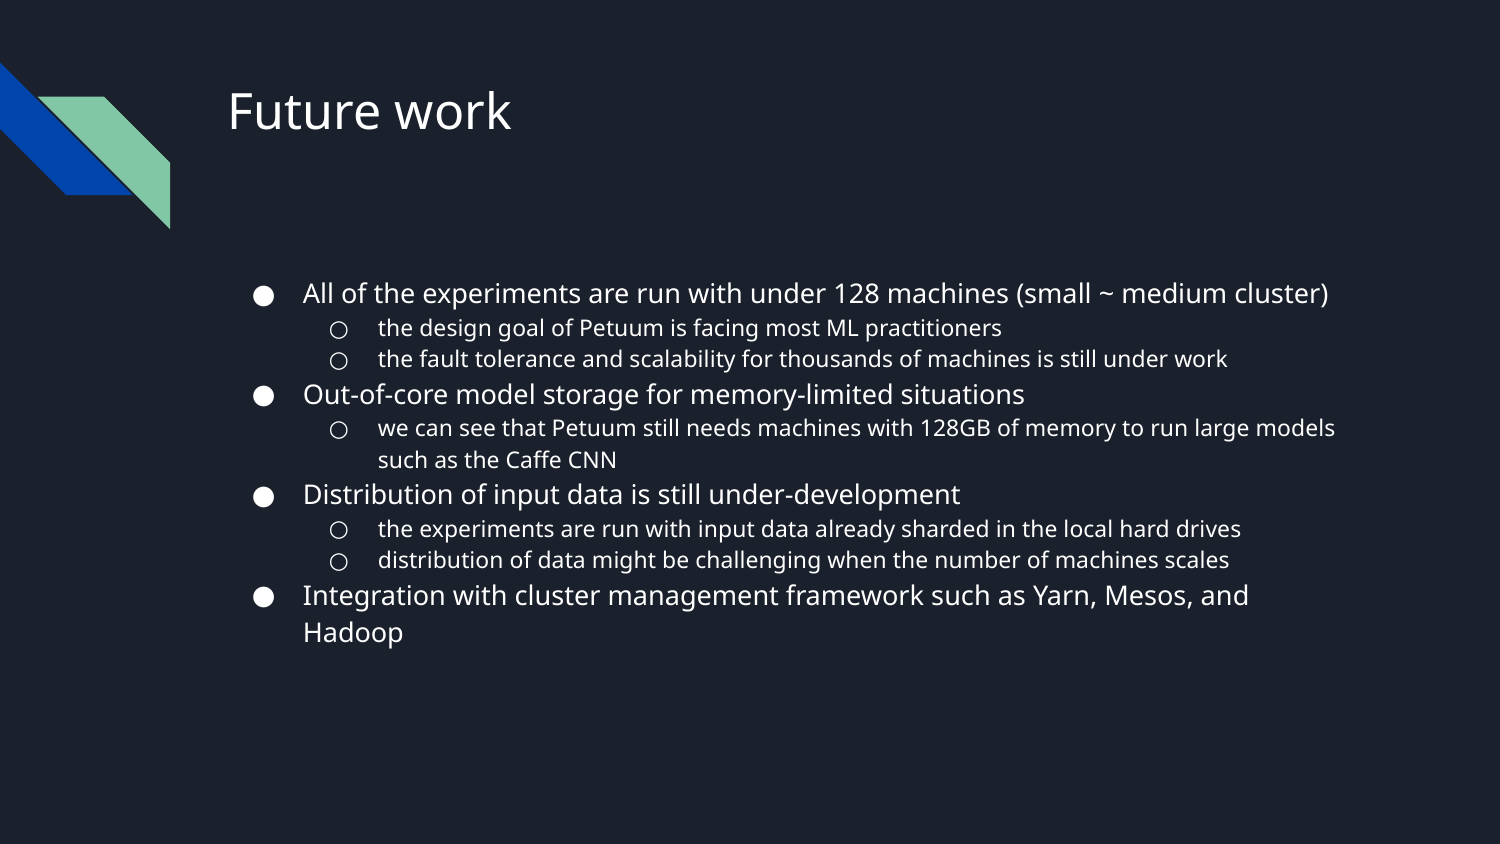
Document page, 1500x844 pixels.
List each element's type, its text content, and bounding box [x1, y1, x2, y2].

title Future work [212, 64, 1368, 215]
list All of the experiments are run with under 128 machines (small ~ medium cluster) the design goal of Petuum is facing most ML practitioners the fault tolerance and scalability for thousands of machines is still under work Out-of-core model storage for memory-limited situations we can see that Petuum still needs machines with 128GB of memory to run large models such as the Caffe CNN Distribution of input data is still under-development the experiments are run with input data already sharded in the local hard drives distribution of data might be challenging when the number of machines scales Integration with cluster management framework such as Yarn, Mesos, and Hadoop [212, 257, 1368, 735]
